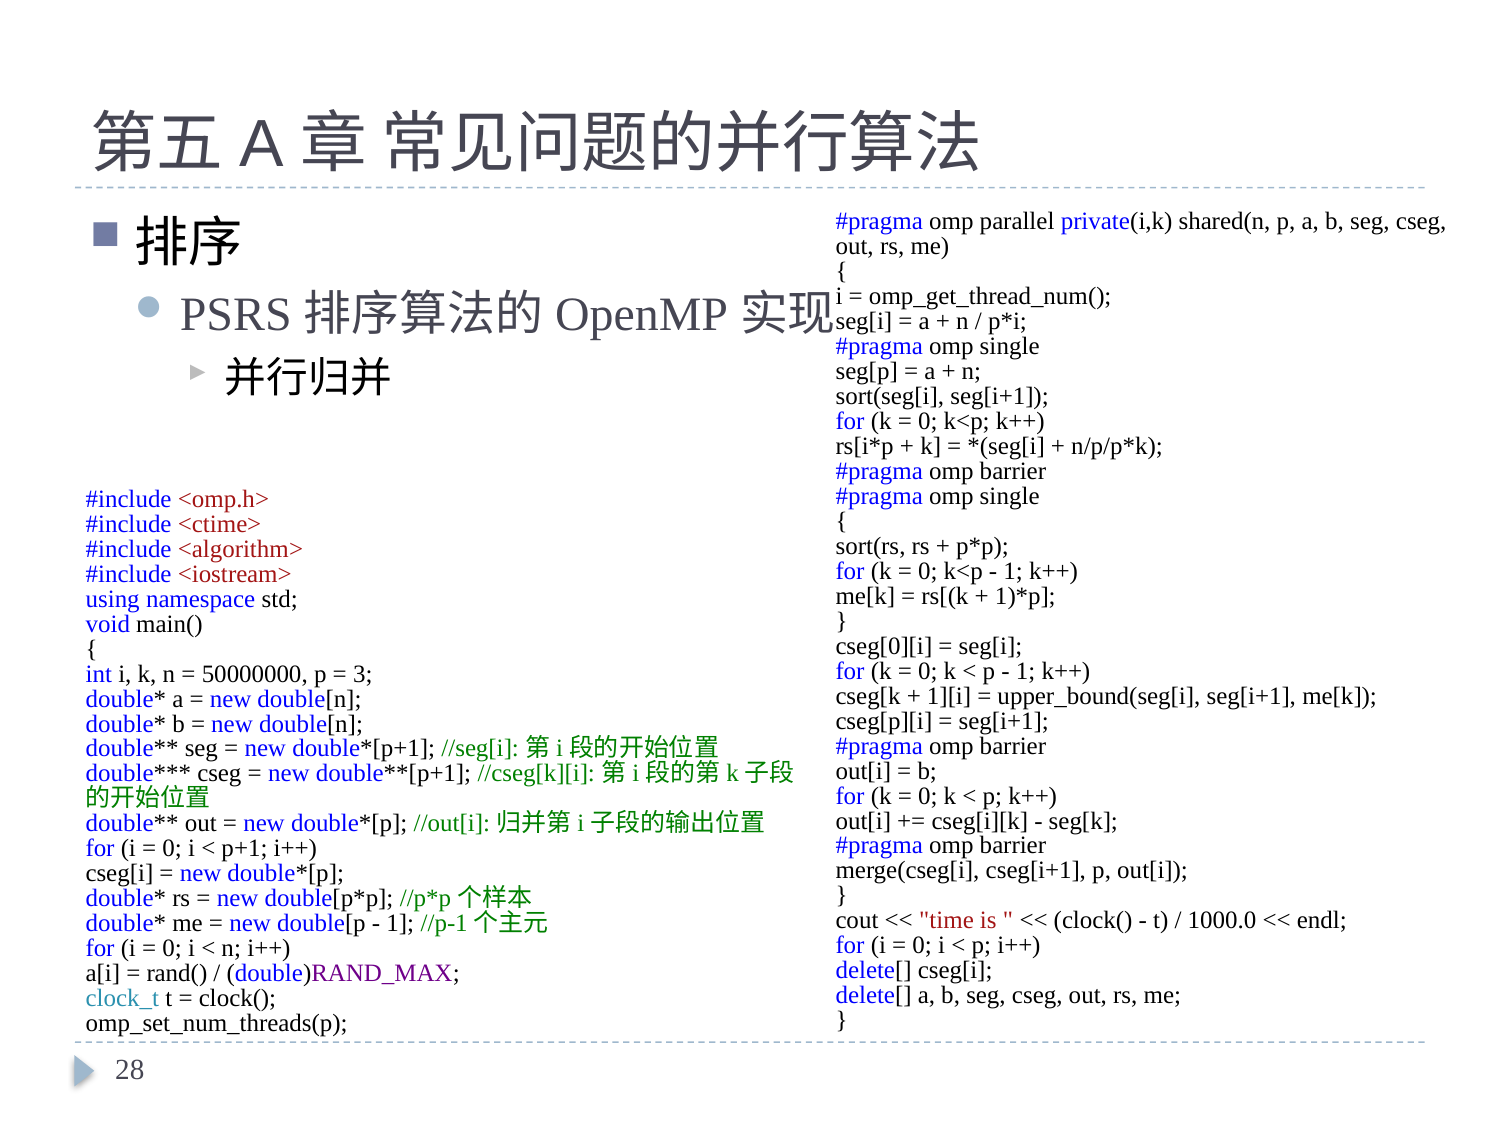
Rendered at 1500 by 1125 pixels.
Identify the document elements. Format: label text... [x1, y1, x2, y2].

text_box #pragma omp parallel private(i,k) shared(n, p, a, b, seg, cseg, out, rs, me) { i = omp_get_thread_num(); seg[i] = a + n / p*i; #pragma omp single seg[p] = a + n; sort(seg[i], seg[i+1]); for (k = 0; k<p; k++) rs[i*p + k] = *(seg[i] + n/p/p*k); #pragma omp barrier #pragma omp single { sort(rs, rs + p*p); for (k = 0; k<p - 1; k++) me[k] = rs[(k + 1)*p]; } cseg[0][i] = seg[i]; for (k = 0; k < p - 1; k++) cseg[k + 1][i] = upper_bound(seg[i], seg[i+1], me[k]); cseg[p][i] = seg[i+1]; #pragma omp barrier out[i] = b; for (k = 0; k < p; k++) out[i] += cseg[i][k] - seg[k]; #pragma omp barrier merge(cseg[i], cseg[i+1], p, out[i]); } cout << "time is " << (clock() - t) / 1000.0 << endl; for (i = 0; i < p; i++) delete[] cseg[i]; delete[] a, b, seg, cseg, out, rs, me; } [820, 202, 1471, 1042]
title 第五A章 常见问题的并行算法 [74, 24, 1426, 188]
list 排序 PSRS排序算法的OpenMP实现 并行归并 [74, 199, 1426, 421]
slide_number 28 [100, 1045, 426, 1103]
text_box #include <omp.h> #include <ctime> #include <algorithm> #include <iostream> using namespace std; void main() { int i, k, n = 50000000, p = 3; double* a = new double[n]; double* b = new double[n]; double** seg = new double*[p+1]; //seg[i]:第i段的开始位置 double*** cseg = new double**[p+1]; //cseg[k][i]:第i段的第k子段的开始位置 double** out = new double*[p]; //out[i]:归并第i子段的输出位置 for (i = 0; i < p+1; i++) cseg[i] = new double*[p]; double* rs = new double[p*p]; //p*p个样本 double* me = new double[p - 1]; //p-1个主元 for (i = 0; i < n; i++) a[i] = rand() / (double)RAND_MAX; clock_t t = clock(); omp_set_num_threads(p); [70, 479, 821, 1045]
